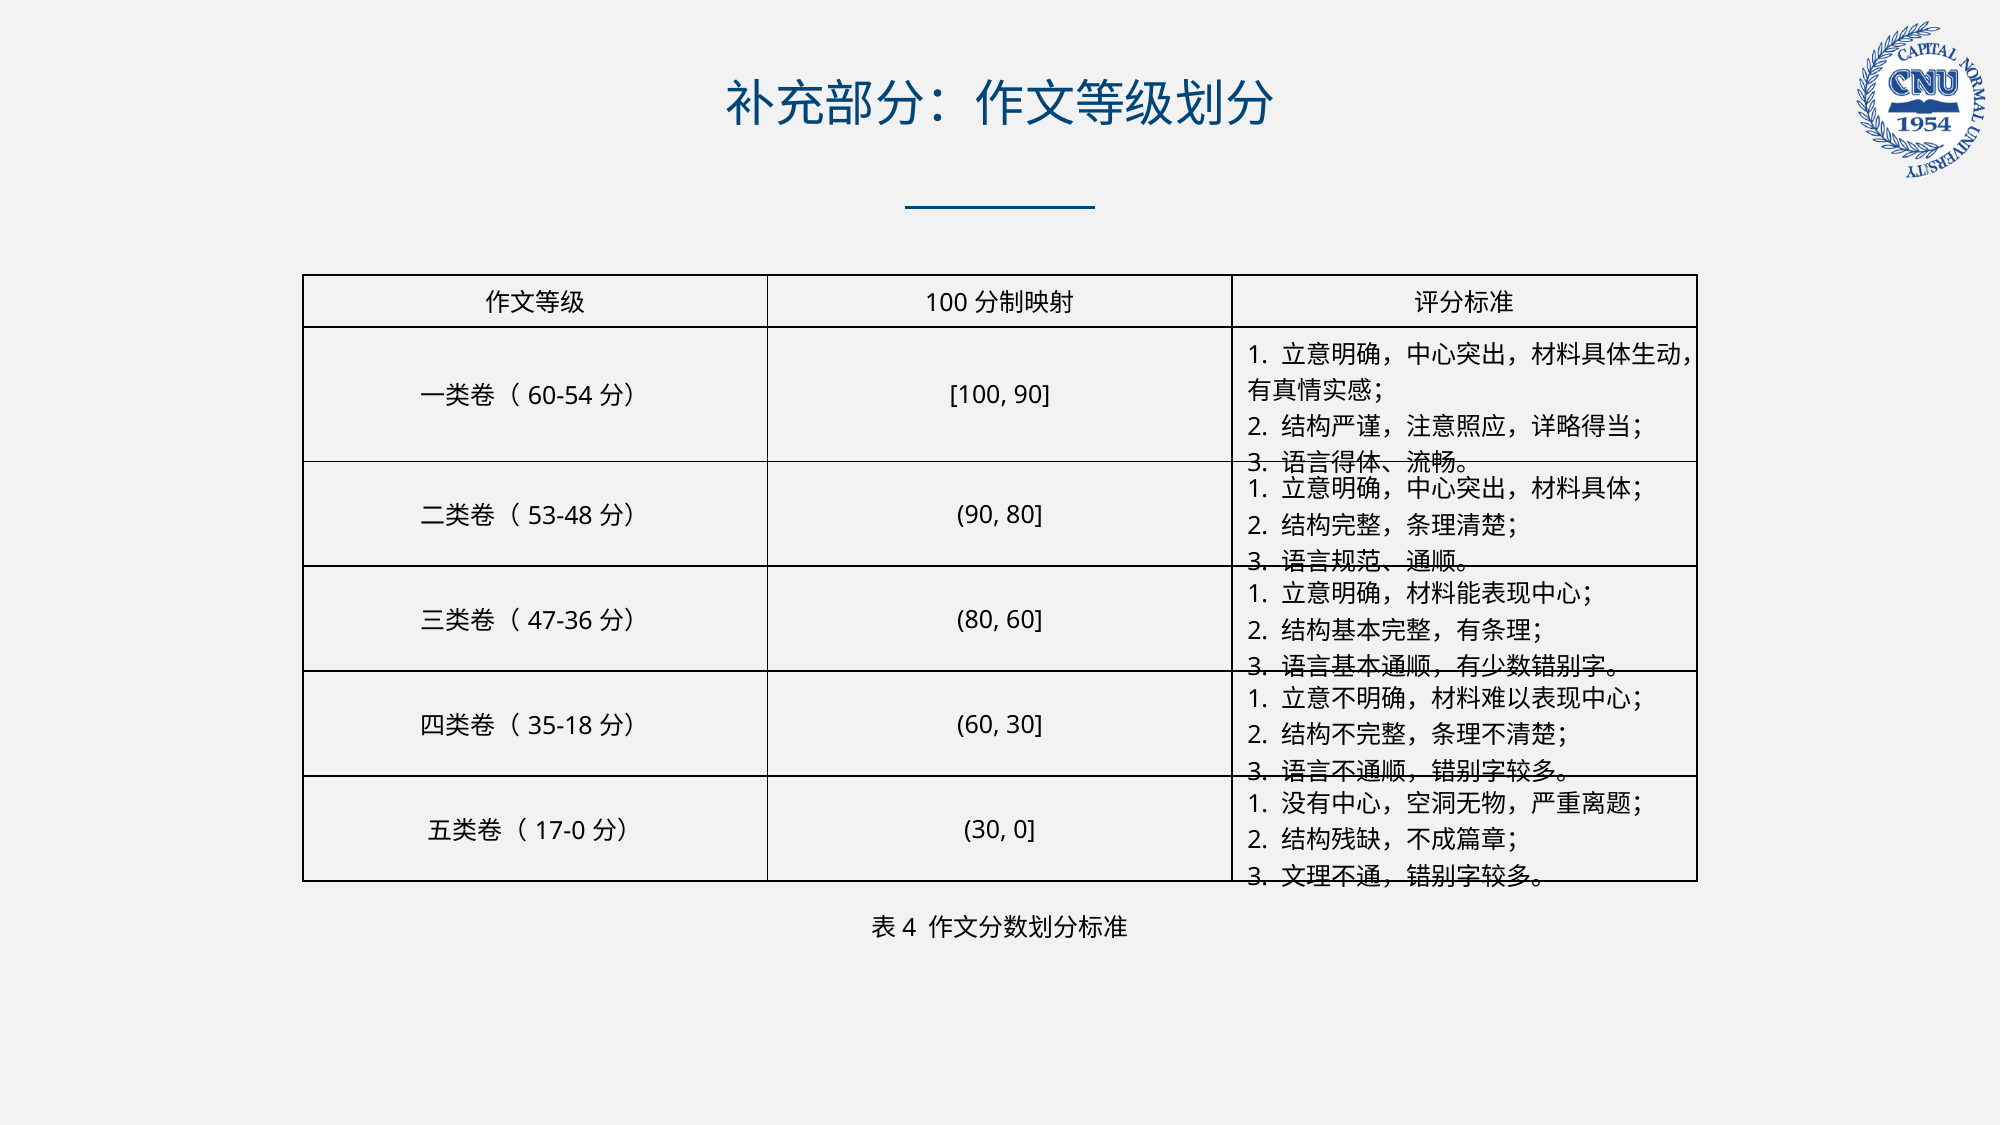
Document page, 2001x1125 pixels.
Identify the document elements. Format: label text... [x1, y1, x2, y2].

table_header 100分制映射 [768, 276, 1231, 326]
table_cell (30, 0] [768, 777, 1231, 880]
text_box 表4 作文分数划分标准 [856, 903, 1144, 949]
table_cell (90, 80] [768, 462, 1231, 565]
table_cell 1. 立意明确，中心突出，材料具体生动，有真情实感； 2. 结构严谨，注意照应，详略得当； 3. 语言得体、流畅。 [1233, 328, 1696, 461]
table_header 评分标准 [1233, 276, 1696, 326]
table_header 作文等级 [304, 276, 767, 326]
table_cell 1. 没有中心，空洞无物，严重离题； 2. 结构残缺，不成篇章； 3. 文理不通，错别字较多。 [1233, 777, 1696, 880]
table_cell (60, 30] [768, 672, 1231, 775]
table_cell 五类卷（17-0分） [304, 777, 767, 880]
table_cell 二类卷（53-48分） [304, 462, 767, 565]
table_cell 四类卷（35-18分） [304, 672, 767, 775]
table_cell 一类卷（60-54分） [304, 328, 767, 461]
table_cell [100, 90] [768, 328, 1231, 461]
table_cell 1. 立意不明确，材料难以表现中心； 2. 结构不完整，条理不清楚； 3. 语言不通顺，错别字较多。 [1233, 672, 1696, 775]
text_box 补充部分：作文等级划分 [593, 64, 1407, 140]
picture [1854, 19, 2000, 178]
table_cell 三类卷（47-36分） [304, 567, 767, 670]
table_cell 1. 立意明确，中心突出，材料具体； 2. 结构完整，条理清楚； 3. 语言规范、通顺。 [1233, 462, 1696, 565]
table_cell (80, 60] [768, 567, 1231, 670]
table_cell 1. 立意明确，材料能表现中心； 2. 结构基本完整，有条理； 3. 语言基本通顺，有少数错别字。 [1233, 567, 1696, 670]
